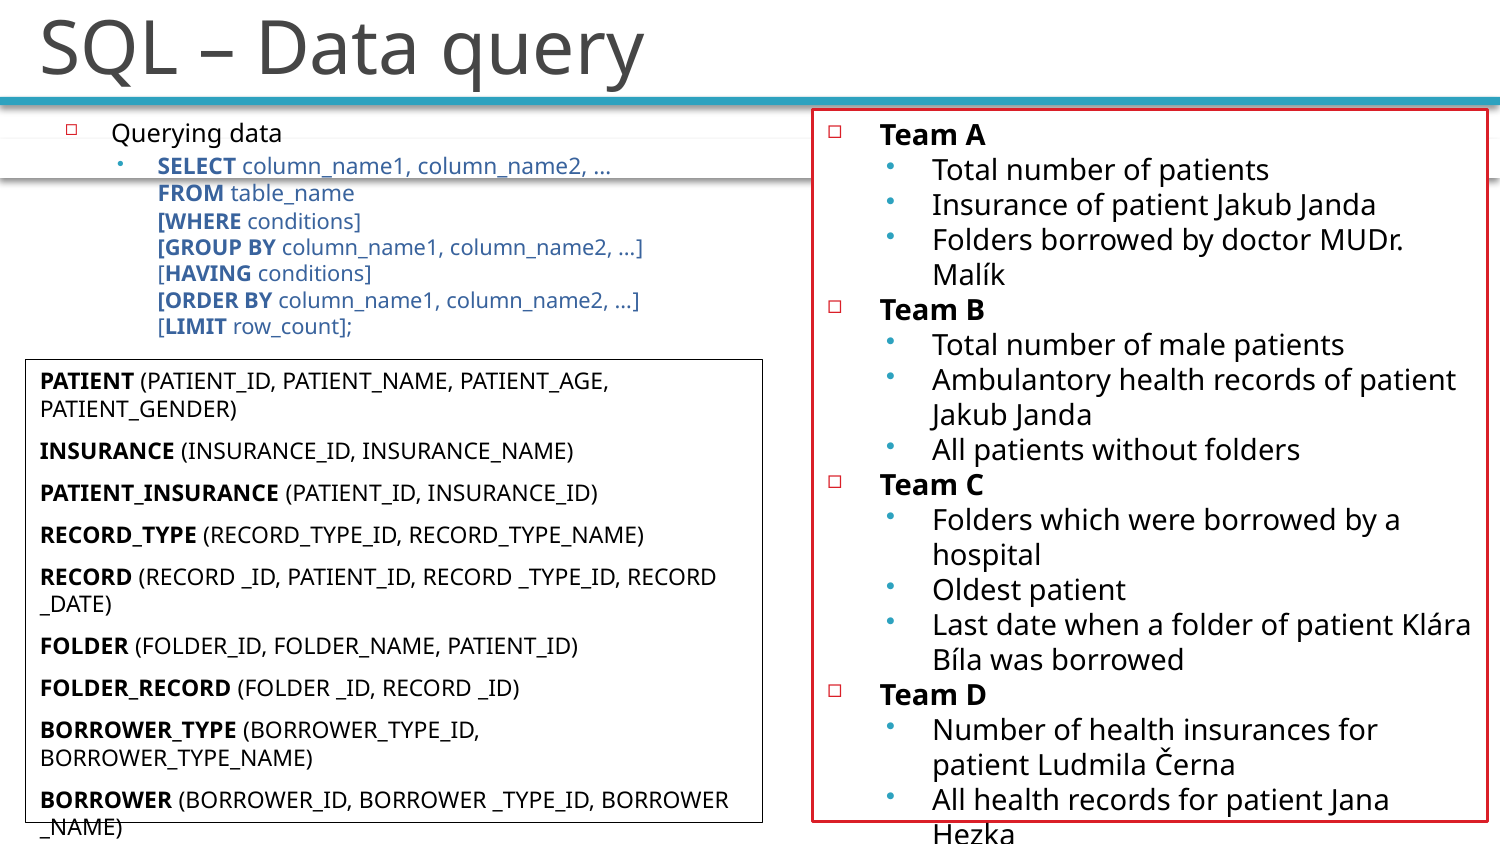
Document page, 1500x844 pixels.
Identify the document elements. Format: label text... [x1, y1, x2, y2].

title SQL – Data query [24, 19, 1463, 97]
text_box Querying data SELECT column_name1, column_name2, … FROM table_name [WHERE conditions] [GROUP BY column_name1, column_name2, …] [HAVING conditions] [ORDER BY column_name1, column_name2, …] [LIMIT row_count]; [50, 109, 811, 347]
text_box Team A Total number of patients Insurance of patient Jakub Janda Folders borrowed by doctor MUDr. Malík Team B Total number of male patients Ambulantory health records of patient Jakub Janda All patients without folders Team C Folders which were borrowed by a hospital Oldest patient Last date when a folder of patient Klára Bíla was borrowed Team D Number of health insurances for patient Ludmila Černa All health records for patient Jana Hezka All loans of health records for patient Švejk which were made by doctors and hospitals [811, 108, 1489, 823]
list PATIENT (PATIENT_ID, PATIENT_NAME, PATIENT_AGE, PATIENT_GENDER) INSURANCE (INSURANCE_ID, INSURANCE_NAME) PATIENT_INSURANCE (PATIENT_ID, INSURANCE_ID) RECORD_TYPE (RECORD_TYPE_ID, RECORD_TYPE_NAME) RECORD (RECORD _ID, PATIENT_ID, RECORD _TYPE_ID, RECORD _DATE) FOLDER (FOLDER_ID, FOLDER_NAME, PATIENT_ID) FOLDER_RECORD (FOLDER _ID, RECORD _ID) BORROWER_TYPE (BORROWER_TYPE_ID, BORROWER_TYPE_NAME) BORROWER (BORROWER_ID, BORROWER _TYPE_ID, BORROWER _NAME) HISTORY (HISTORY_ID, BORROWER_ID, FOLDER_ID, HISTORY_DATE) [24, 359, 763, 822]
